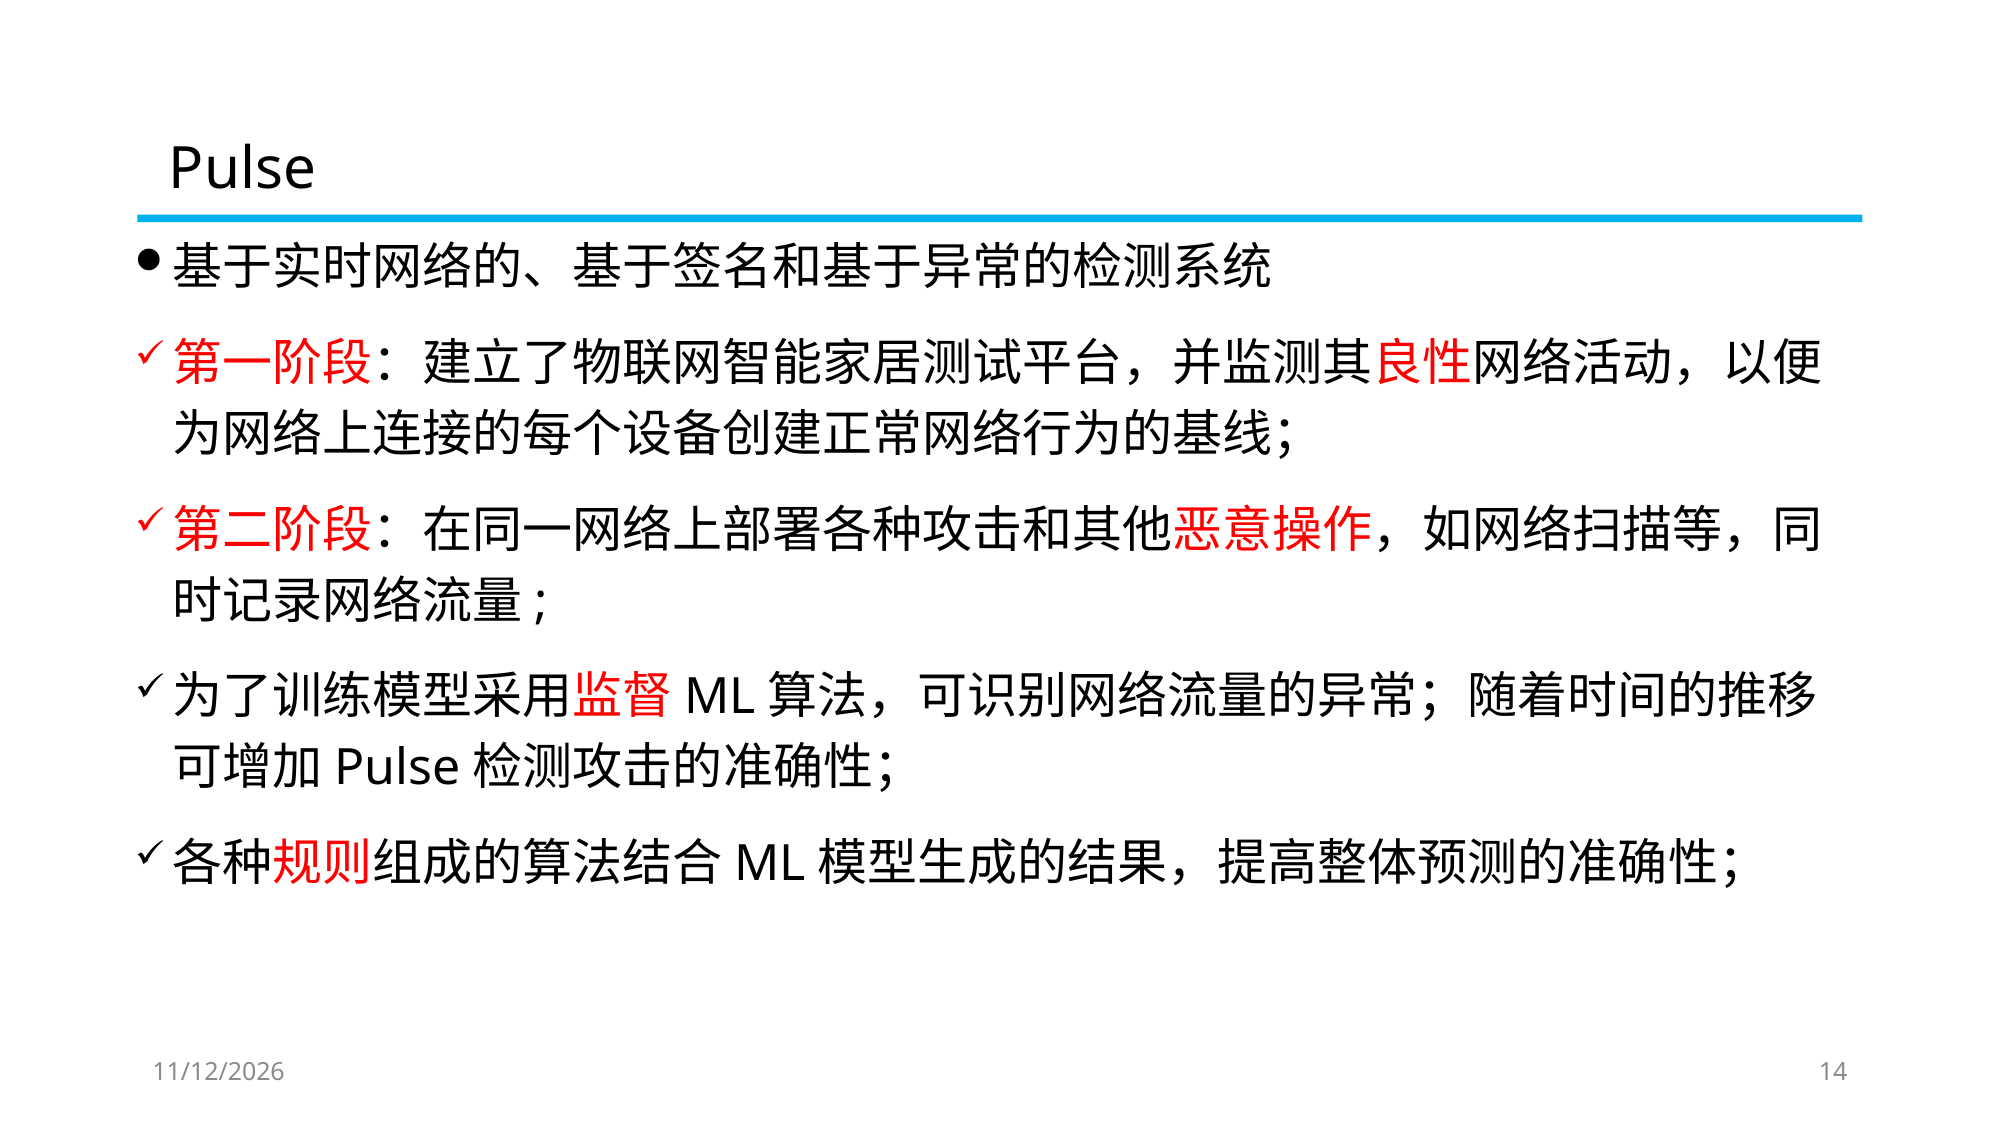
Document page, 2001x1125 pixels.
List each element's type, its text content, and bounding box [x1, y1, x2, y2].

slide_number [137, 1042, 588, 1103]
list 基于实时网络的、基于签名和基于异常的检测系统 第一阶段：建立了物联网智能家居测试平台，并监测其良性网络活动，以便为网络上连接的每个设备创建正常网络行为的基线； 第二阶段：在同一网络上部署各种攻击和其他恶意操作，如网络扫描等，同时记录网络流量; 为了训练模型采用监督ML算法，可识别网络流量的异常；随着时间的推移可增加Pulse检测攻击的准确性； 各种规则组成的算法结合ML模型生成的结果，提高整体预测的准确性； [119, 233, 1879, 1011]
title Pulse [153, 91, 1879, 233]
slide_number 14 [1412, 1042, 1863, 1103]
